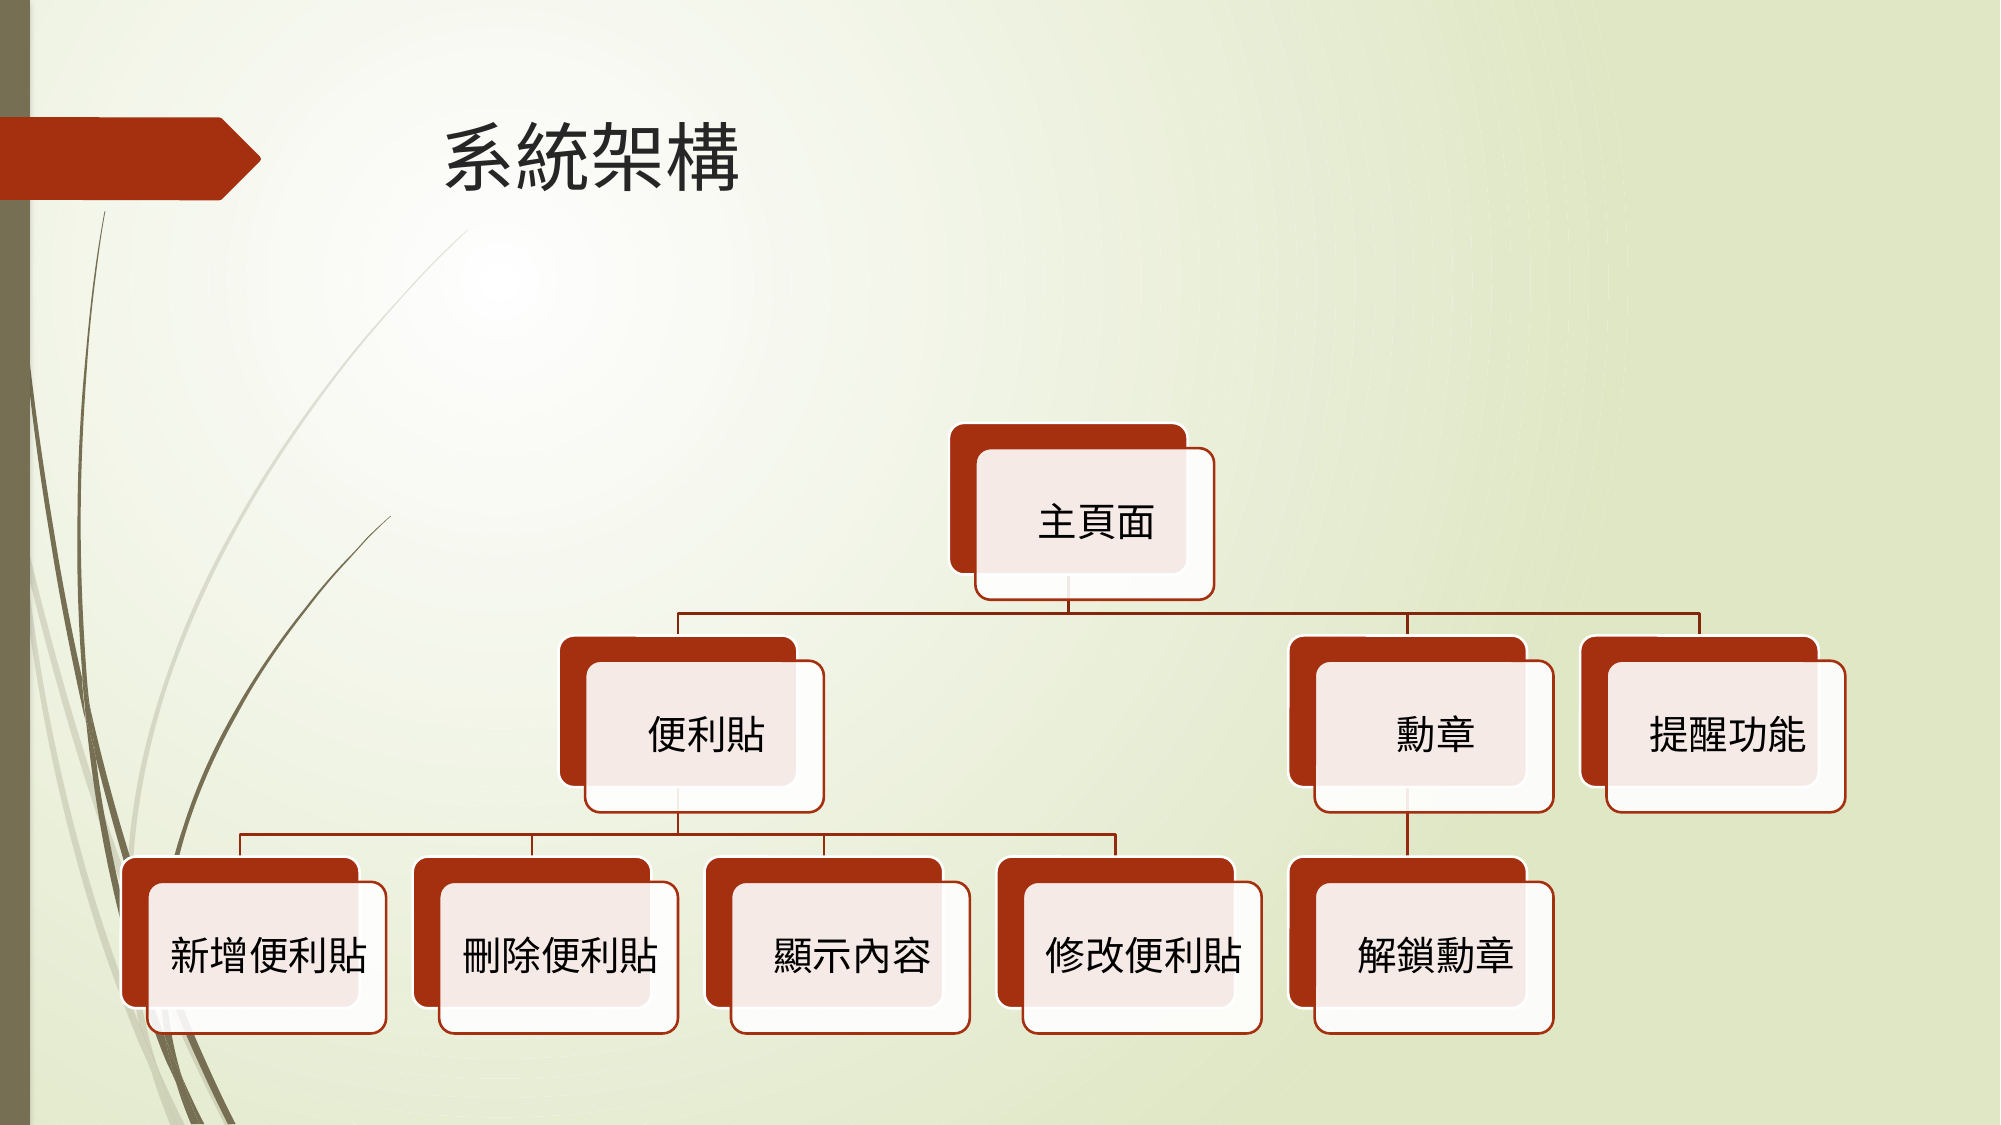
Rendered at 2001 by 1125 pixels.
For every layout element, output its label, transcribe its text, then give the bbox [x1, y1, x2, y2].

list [120, 366, 1846, 1082]
title 系統架構 [425, 102, 1888, 313]
